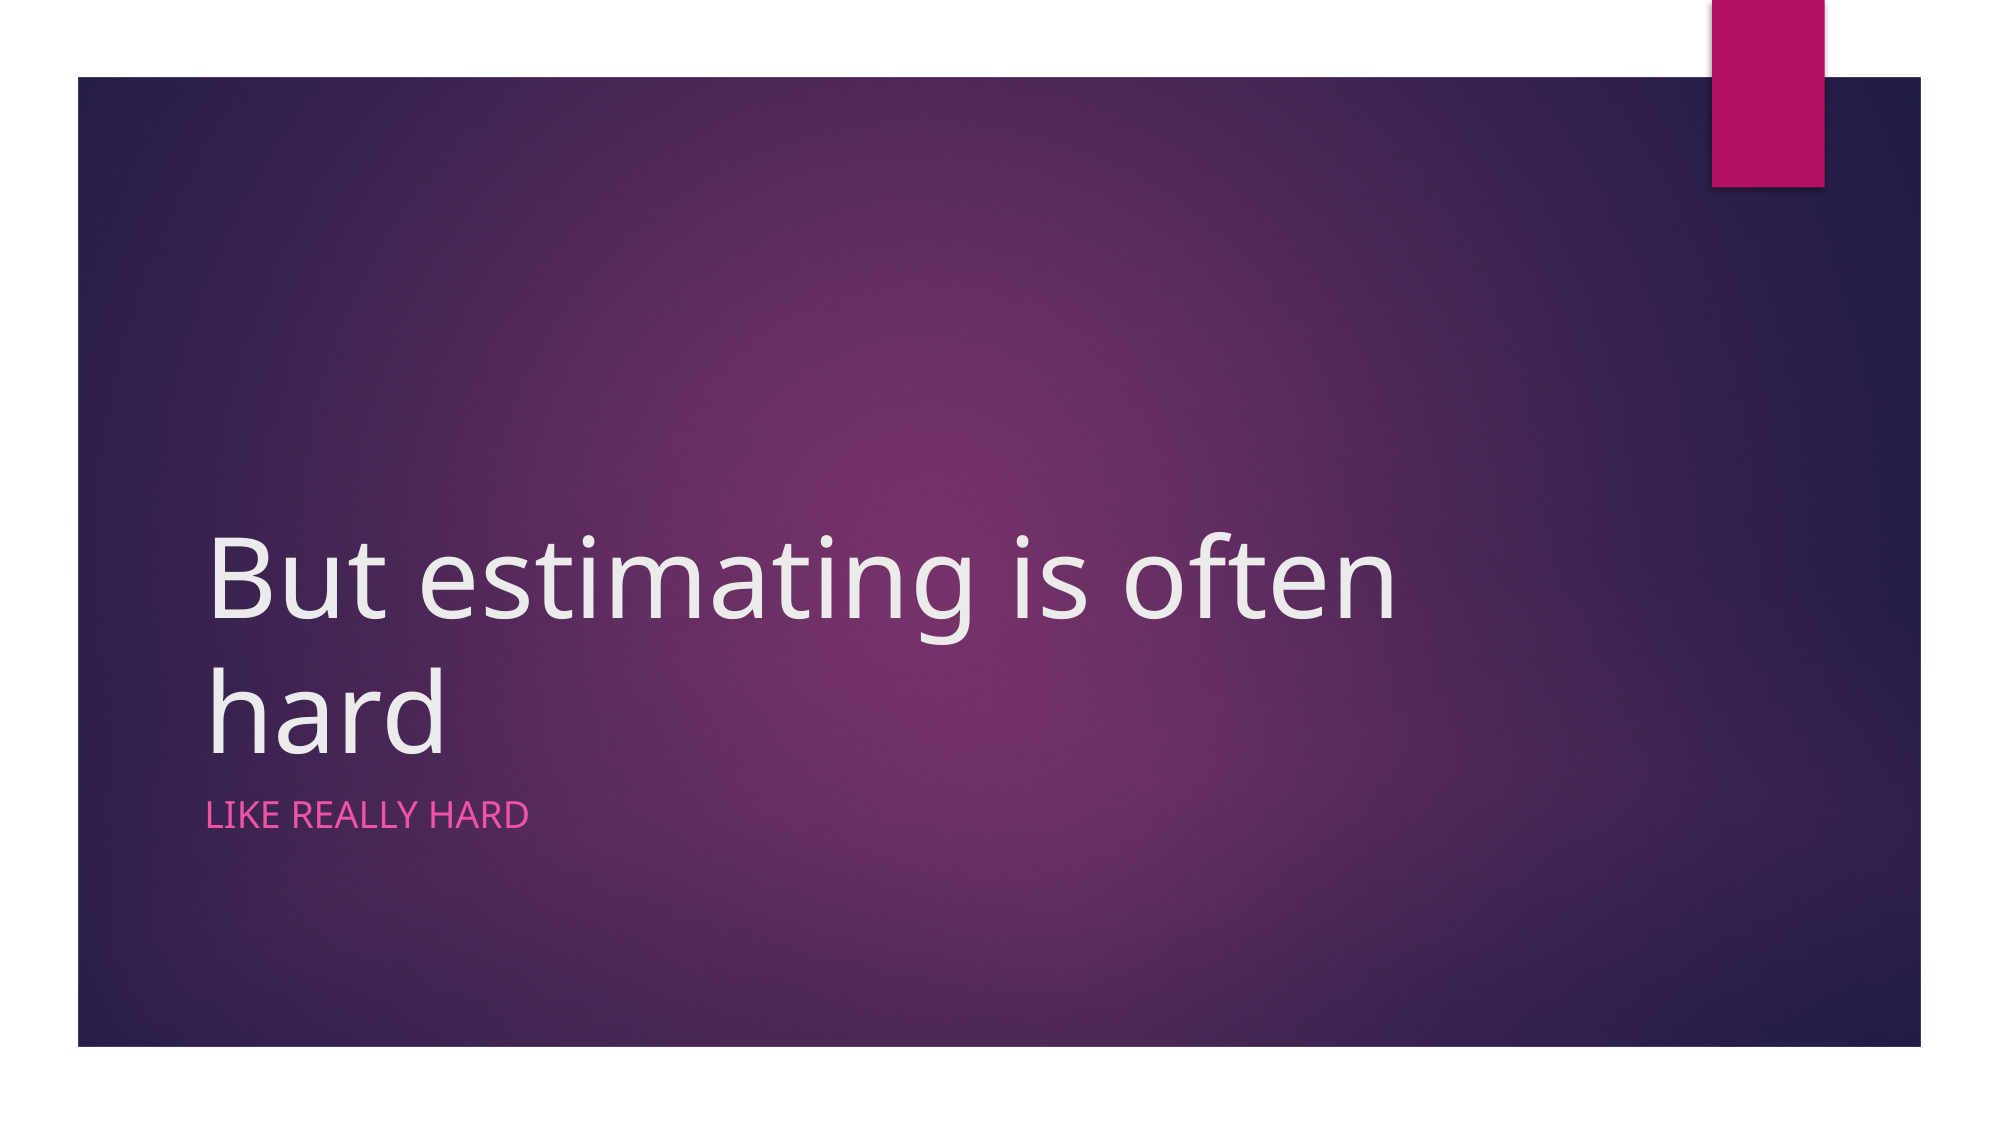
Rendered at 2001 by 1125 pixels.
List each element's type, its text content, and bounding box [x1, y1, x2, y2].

title But estimating is often hard [189, 344, 1638, 783]
subtitle LIKE REALLY HARD [189, 783, 1638, 925]
